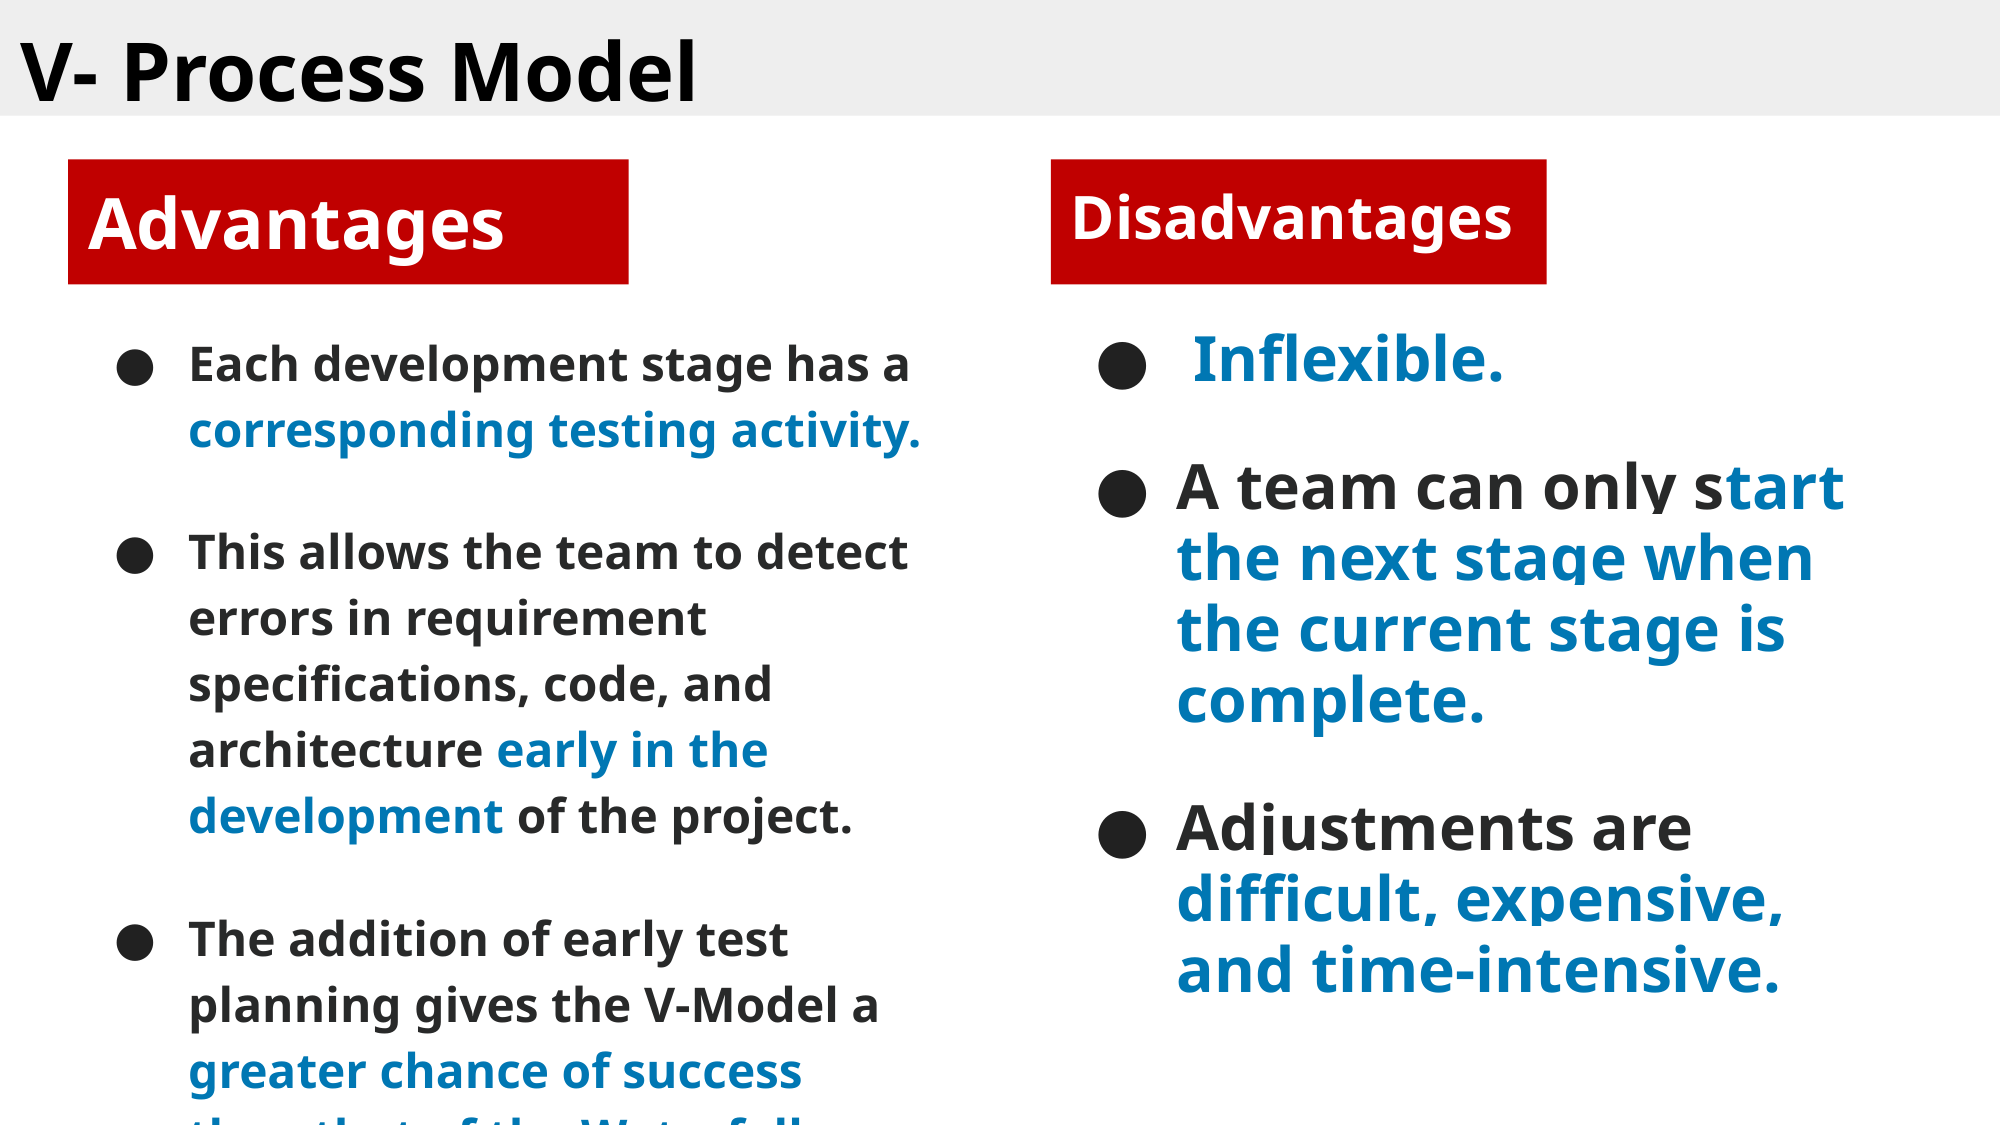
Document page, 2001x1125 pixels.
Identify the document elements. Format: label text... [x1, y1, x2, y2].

title Advantages [68, 159, 629, 285]
list Inflexible. A team can only start the next stage when the current stage is complete. Adjustments are difficult, expensive, and time-intensive. [1056, 304, 1932, 1125]
list Each development stage has a corresponding testing activity. This allows the team to detect errors in requirement specifications, code, and architecture early in the development of the project. The addition of early test planning gives the V-Model a greater chance of success than that of the Waterfall model. [68, 304, 943, 1125]
title V- Process Model [0, 0, 2000, 116]
title Disadvantages [1050, 159, 1547, 285]
